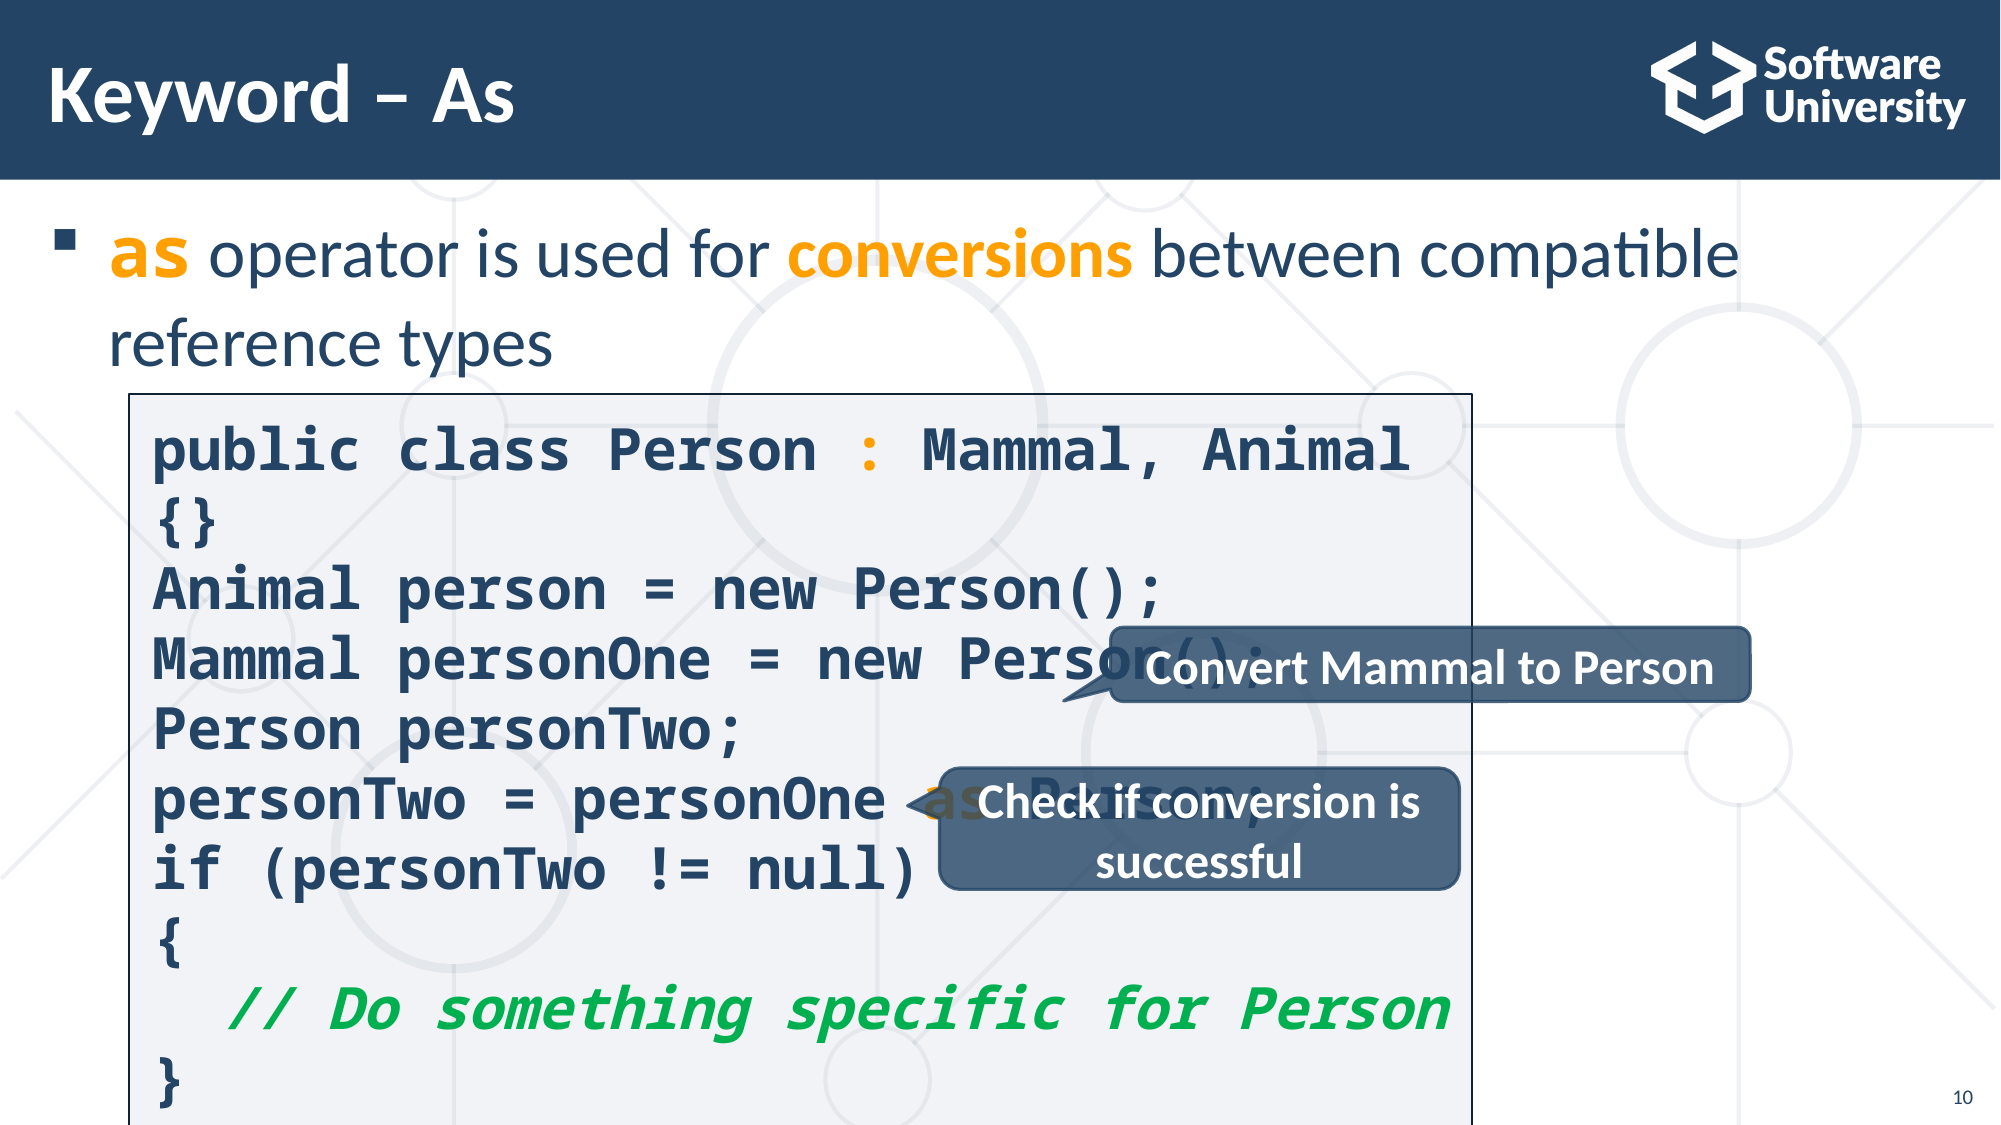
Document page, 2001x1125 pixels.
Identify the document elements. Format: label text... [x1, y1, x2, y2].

text_box Check if conversion is successful [905, 765, 1462, 892]
title Keyword – As [31, 16, 1625, 162]
list as operator is used for conversions between compatible reference types [31, 196, 1970, 1104]
picture [1651, 41, 1966, 134]
slide_number 10 [1927, 1067, 1989, 1117]
text_box public class Person : Mammal, Animal {} Animal person = new Person(); Mammal personOne = new Person(); Person personTwo; personTwo = personOne as Person; if (personTwo != null) { // Do something specific for Person } [128, 393, 1473, 1125]
text_box Convert Mammal to Person [1061, 625, 1753, 704]
